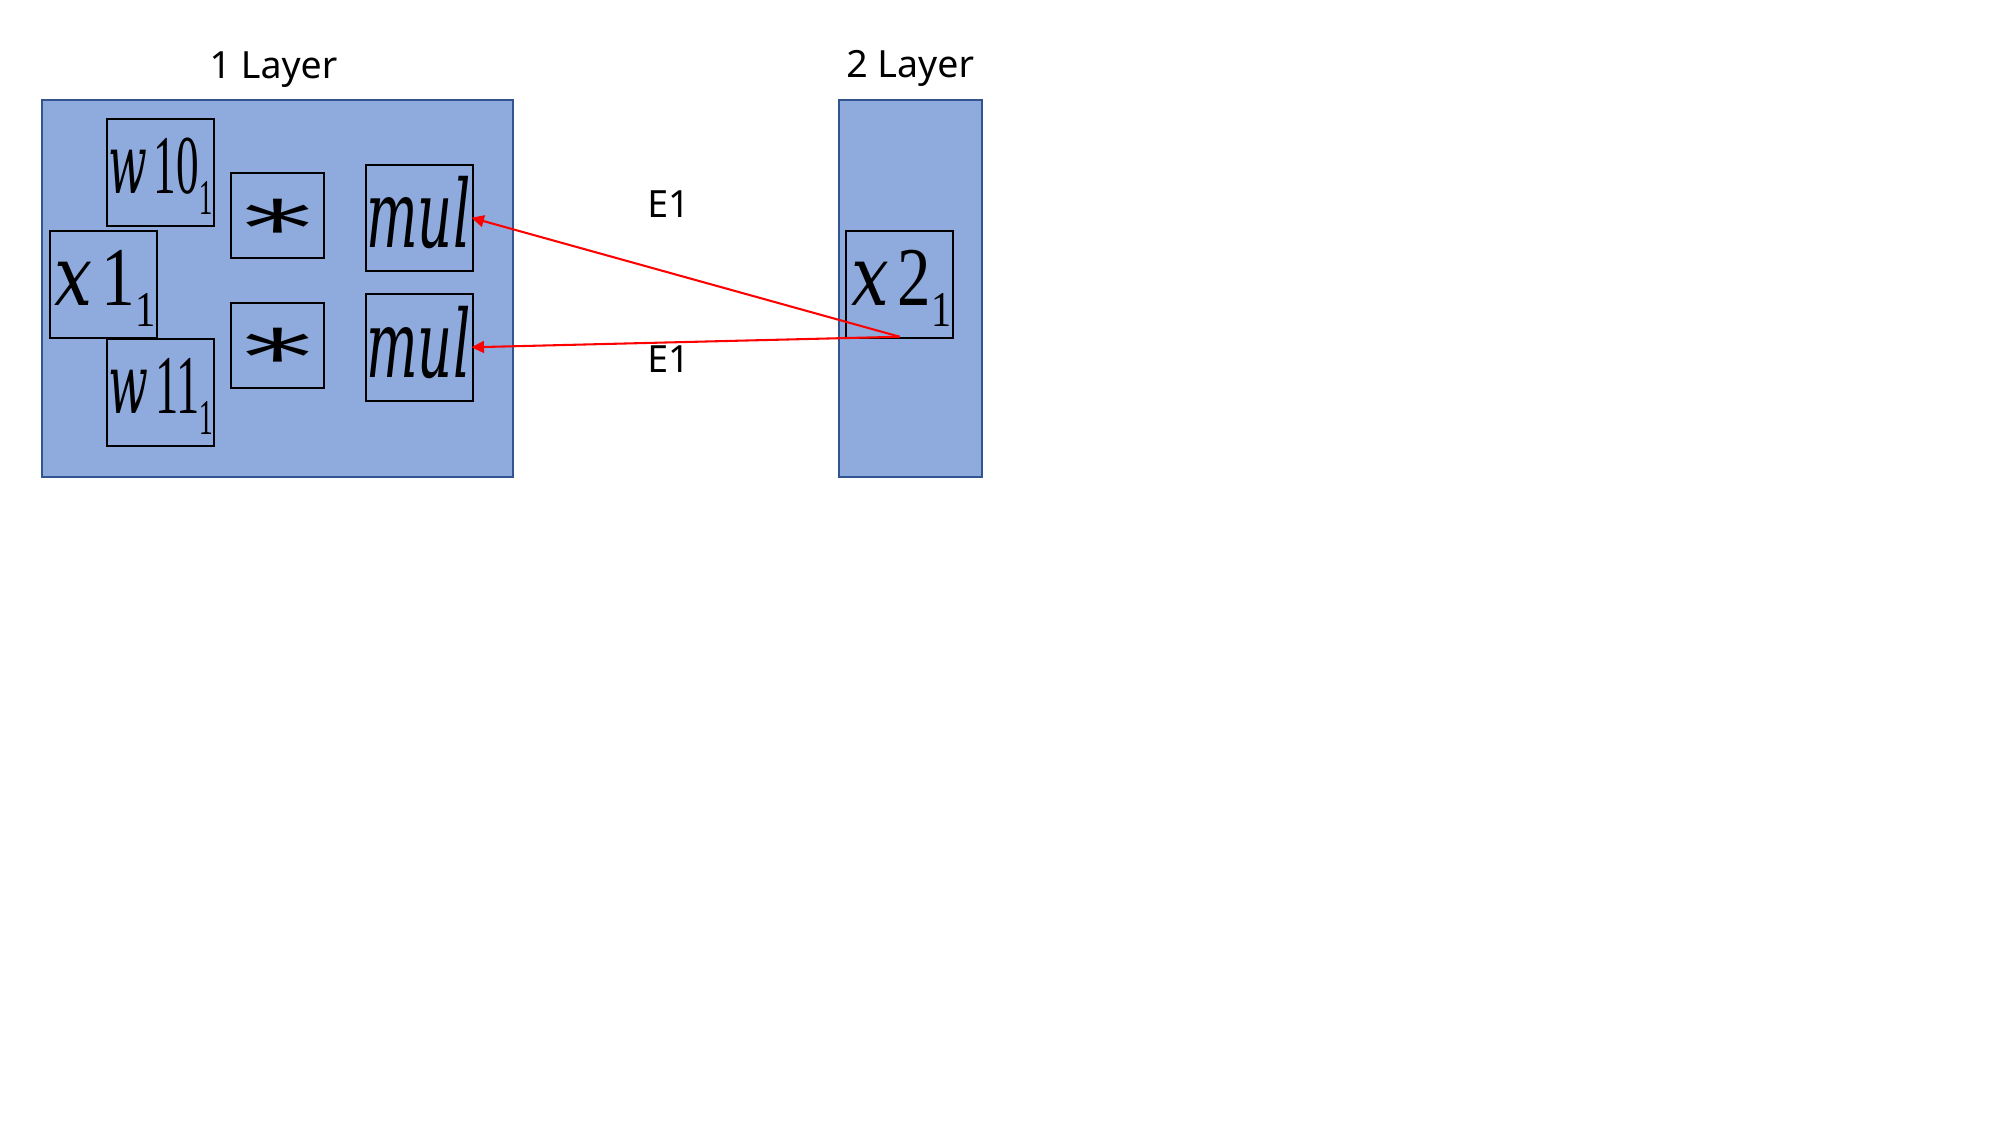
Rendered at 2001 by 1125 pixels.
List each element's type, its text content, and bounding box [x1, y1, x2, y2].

text_box [838, 99, 983, 478]
text_box [41, 99, 514, 478]
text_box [471, 217, 848, 284]
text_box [471, 284, 848, 348]
text_box E1 [632, 172, 705, 217]
text_box 2 Layer [831, 32, 989, 93]
text_box 1 Layer [194, 33, 353, 93]
text_box E1 [632, 348, 705, 388]
